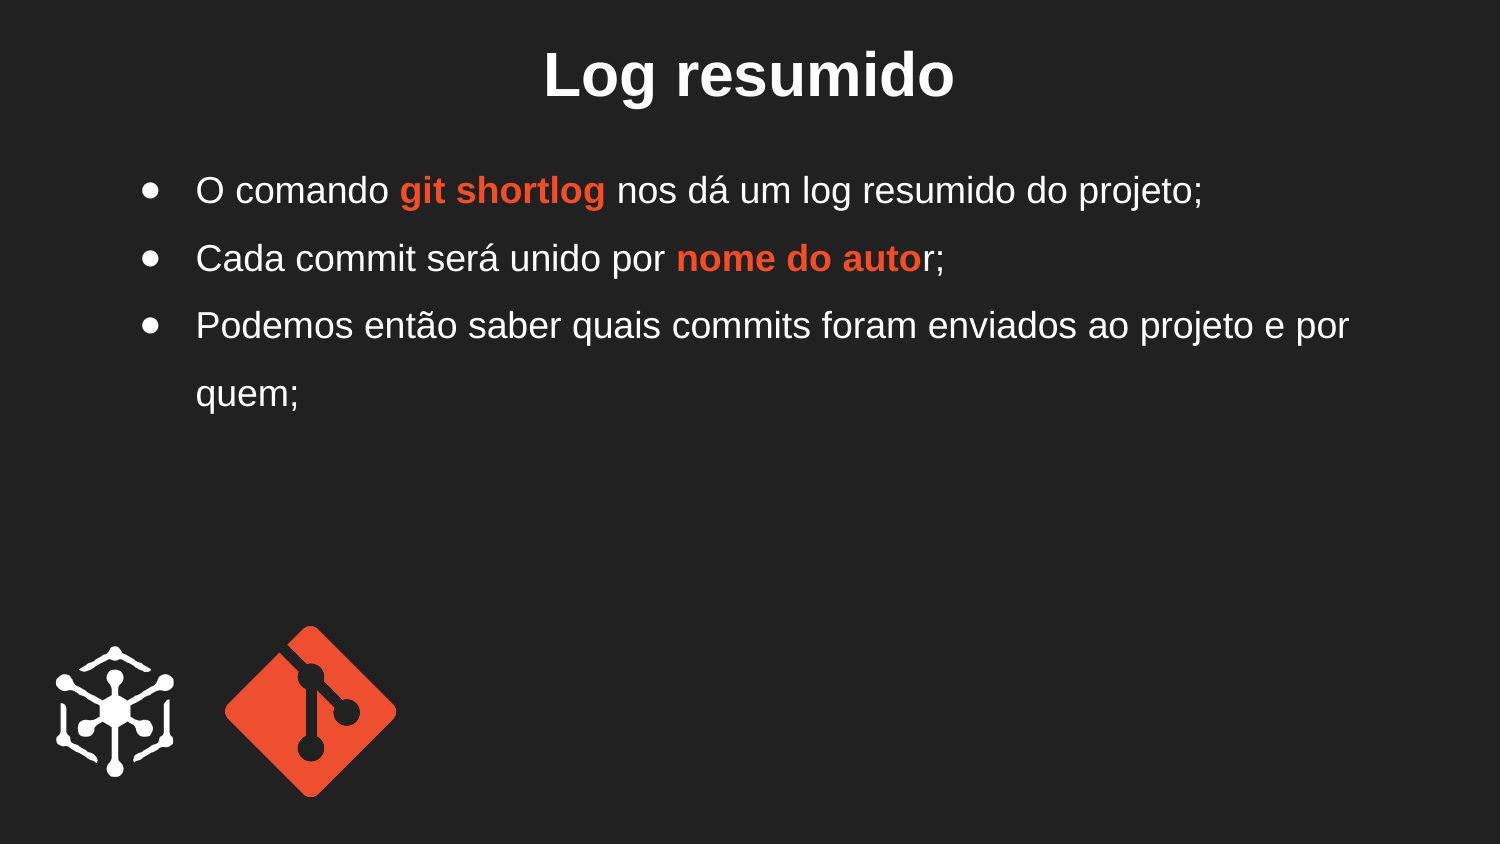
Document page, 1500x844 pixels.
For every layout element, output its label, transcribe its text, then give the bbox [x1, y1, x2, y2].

picture [219, 620, 402, 803]
text_box Log resumido [198, 18, 1302, 128]
picture [54, 646, 174, 777]
text_box O comando git shortlog nos dá um log resumido do projeto; Cada commit será unido por nome do autor; Podemos então saber quais commits foram enviados ao projeto e por quem; [105, 128, 1426, 618]
